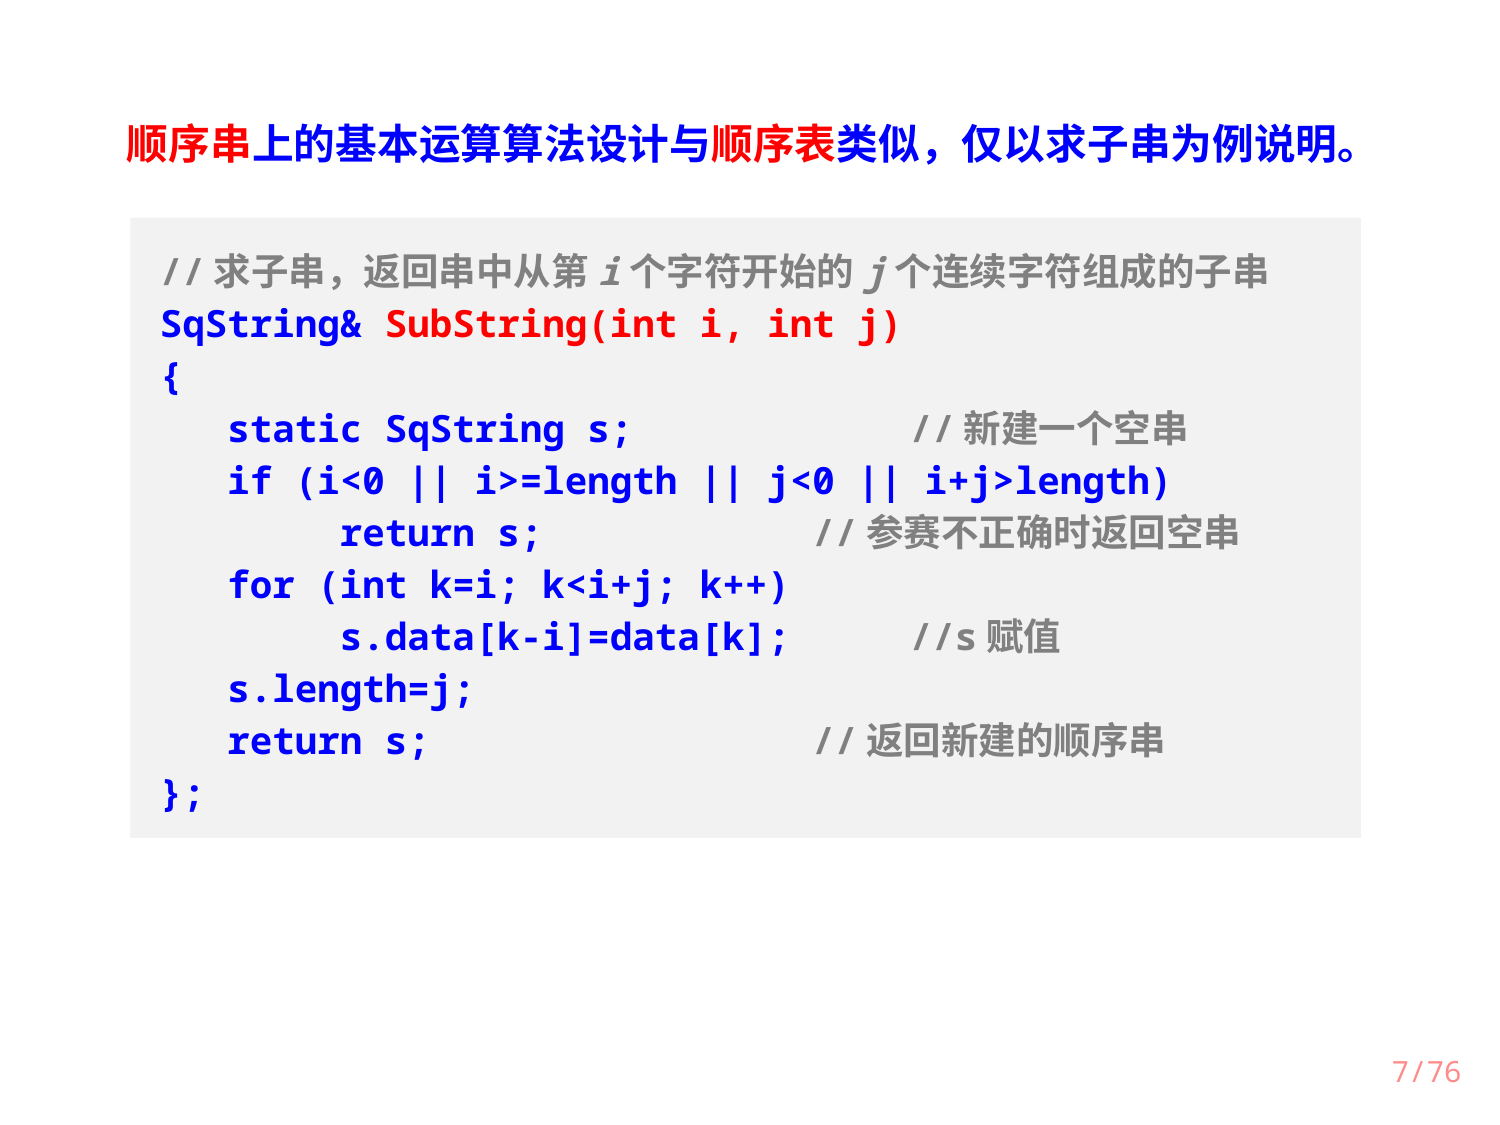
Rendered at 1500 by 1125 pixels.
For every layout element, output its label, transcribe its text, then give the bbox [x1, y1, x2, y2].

slide_number 7/76 [1317, 1042, 1477, 1103]
text_box 顺序串上的基本运算算法设计与顺序表类似，仅以求子串为例说明。 [112, 101, 1413, 175]
text_box //求子串，返回串中从第i个字符开始的j个连续字符组成的子串 SqString& SubString(int i, int j) { static SqString s; //新建一个空串 if (i<0 || i>=length || j<0 || i+j>length) return s; //参赛不正确时返回空串 for (int k=i; k<i+j; k++) s.data[k-i]=data[k]; //s赋值 s.length=j; return s; //返回新建的顺序串 }; [128, 216, 1363, 840]
